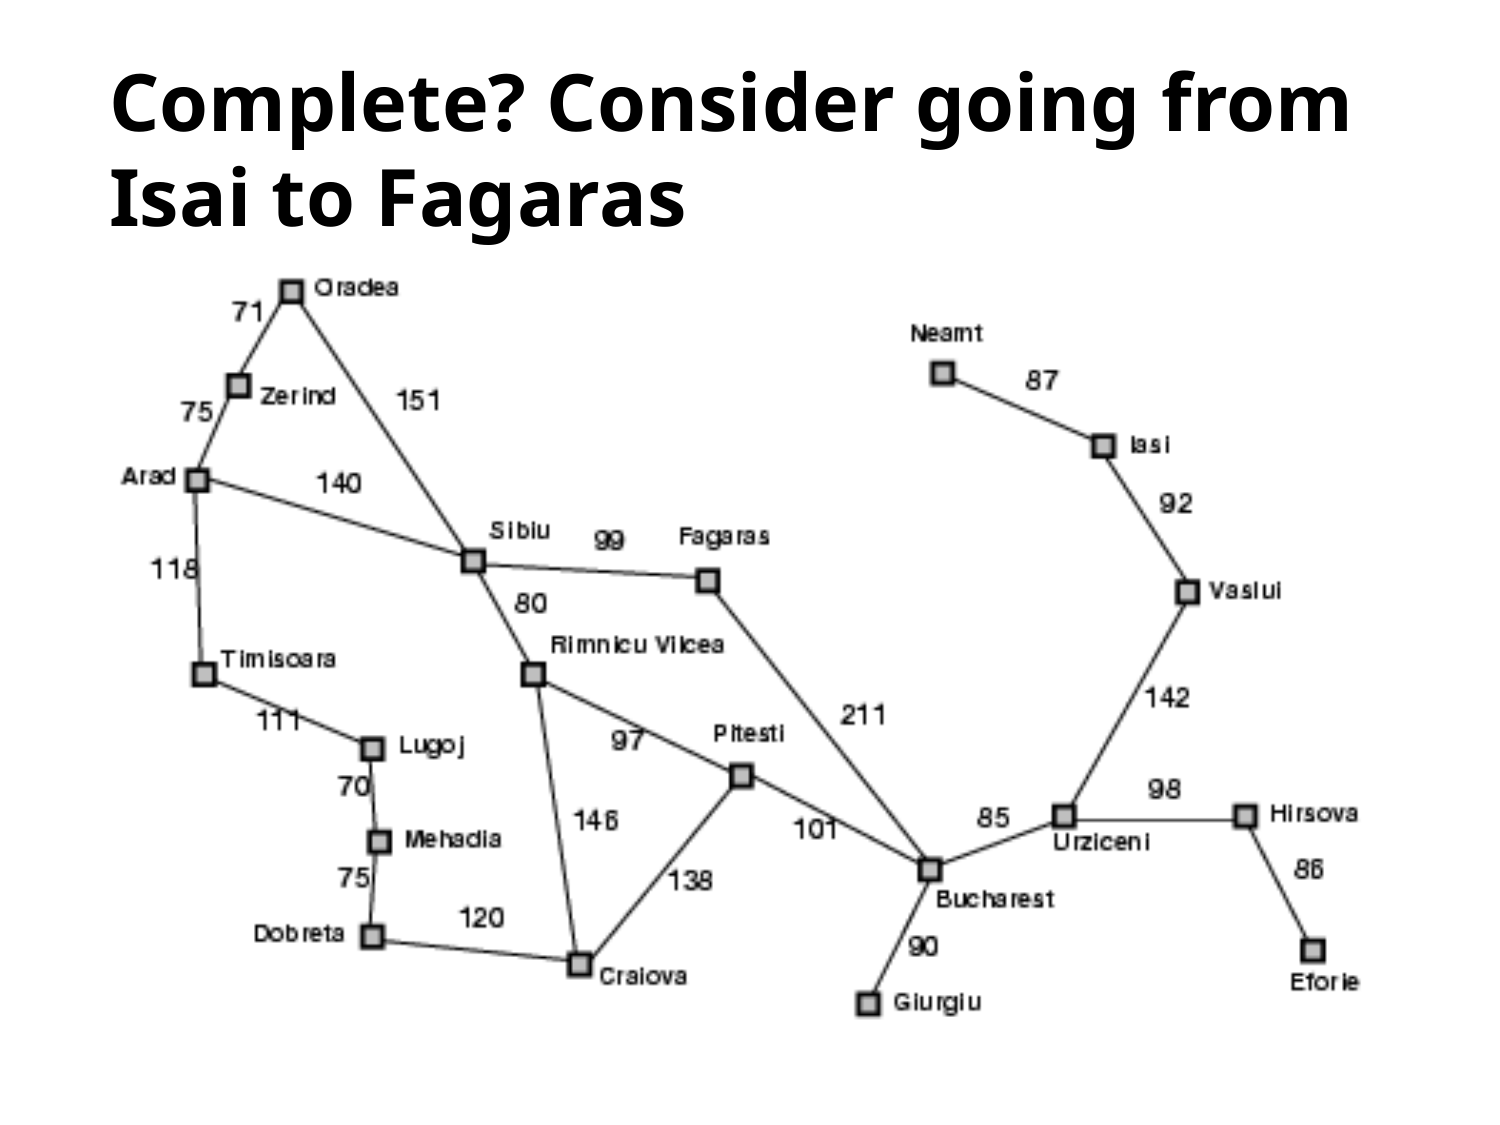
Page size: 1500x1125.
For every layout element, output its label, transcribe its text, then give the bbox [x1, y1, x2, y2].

title Complete? Consider going from Isai to Fagaras [93, 49, 1407, 250]
picture [116, 251, 1385, 1037]
